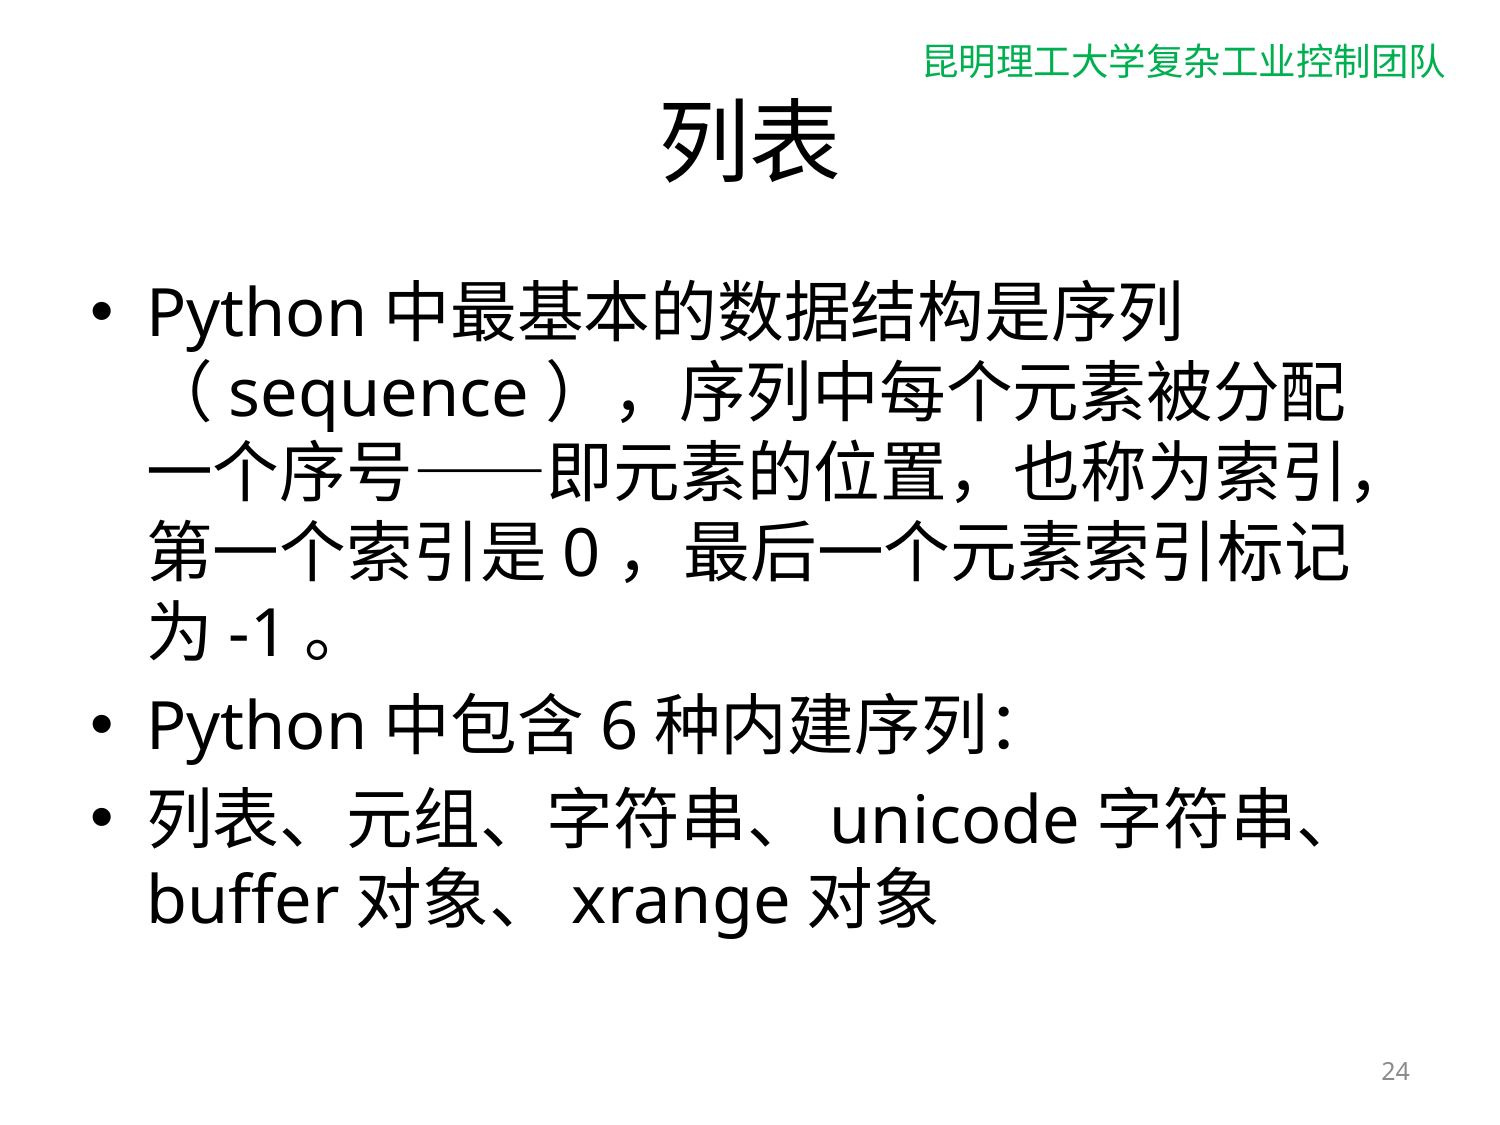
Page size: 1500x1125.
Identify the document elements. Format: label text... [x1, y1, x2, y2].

slide_number 24 [1074, 1042, 1425, 1103]
list Python中最基本的数据结构是序列（sequence），序列中每个元素被分配一个序号——即元素的位置，也称为索引，第一个索引是0，最后一个元素索引标记为-1。 Python中包含6种内建序列： 列表、元组、字符串、unicode字符串、buffer对象、xrange对象 [75, 262, 1425, 1005]
title 列表 [75, 45, 1425, 233]
